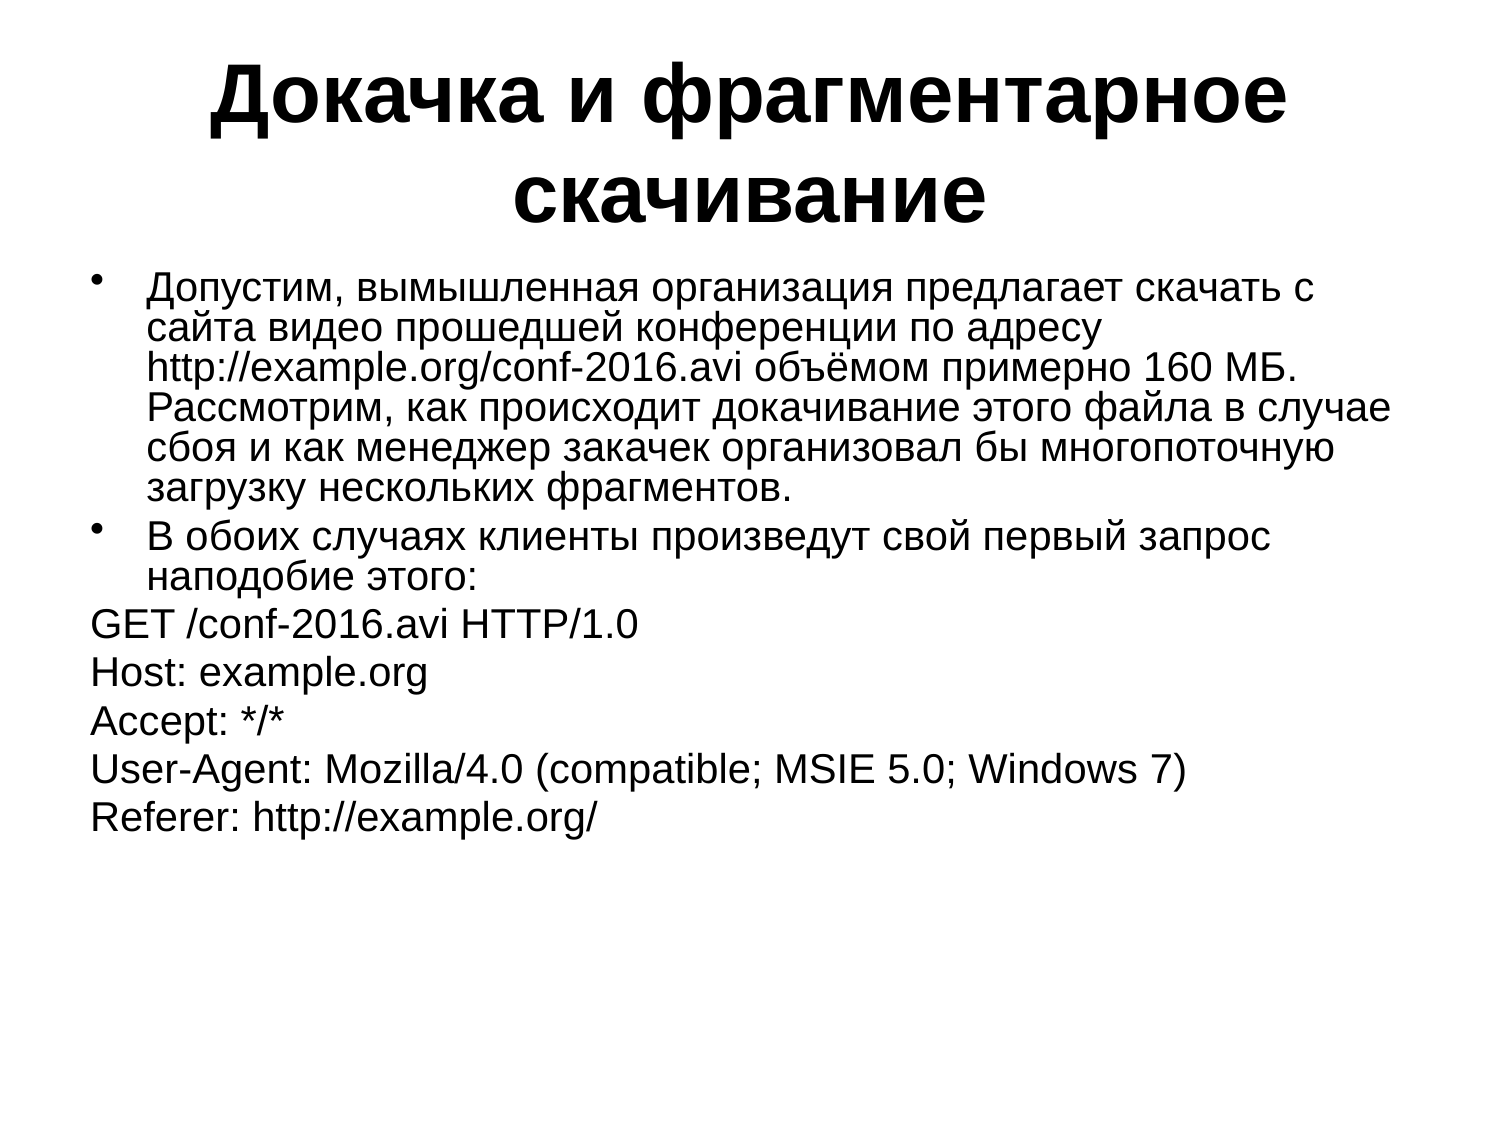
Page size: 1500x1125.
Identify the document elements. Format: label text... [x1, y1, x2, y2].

list Допустим, вымышленная организация предлагает скачать с сайта видео прошедшей конференции по адресу http://example.org/conf-2016.avi объёмом примерно 160 МБ. Рассмотрим, как происходит докачивание этого файла в случае сбоя и как менеджер закачек организовал бы многопоточную загрузку нескольких фрагментов. В обоих случаях клиенты произведут свой первый запрос наподобие этого: GET /conf-2016.avi HTTP/1.0 Host: example.org Accept: */* User-Agent: Mozilla/4.0 (compatible; MSIE 5.0; Windows 7) Referer: http://example.org/ [74, 262, 1426, 1006]
title Докачка и фрагментарное скачивание [74, 44, 1426, 233]
